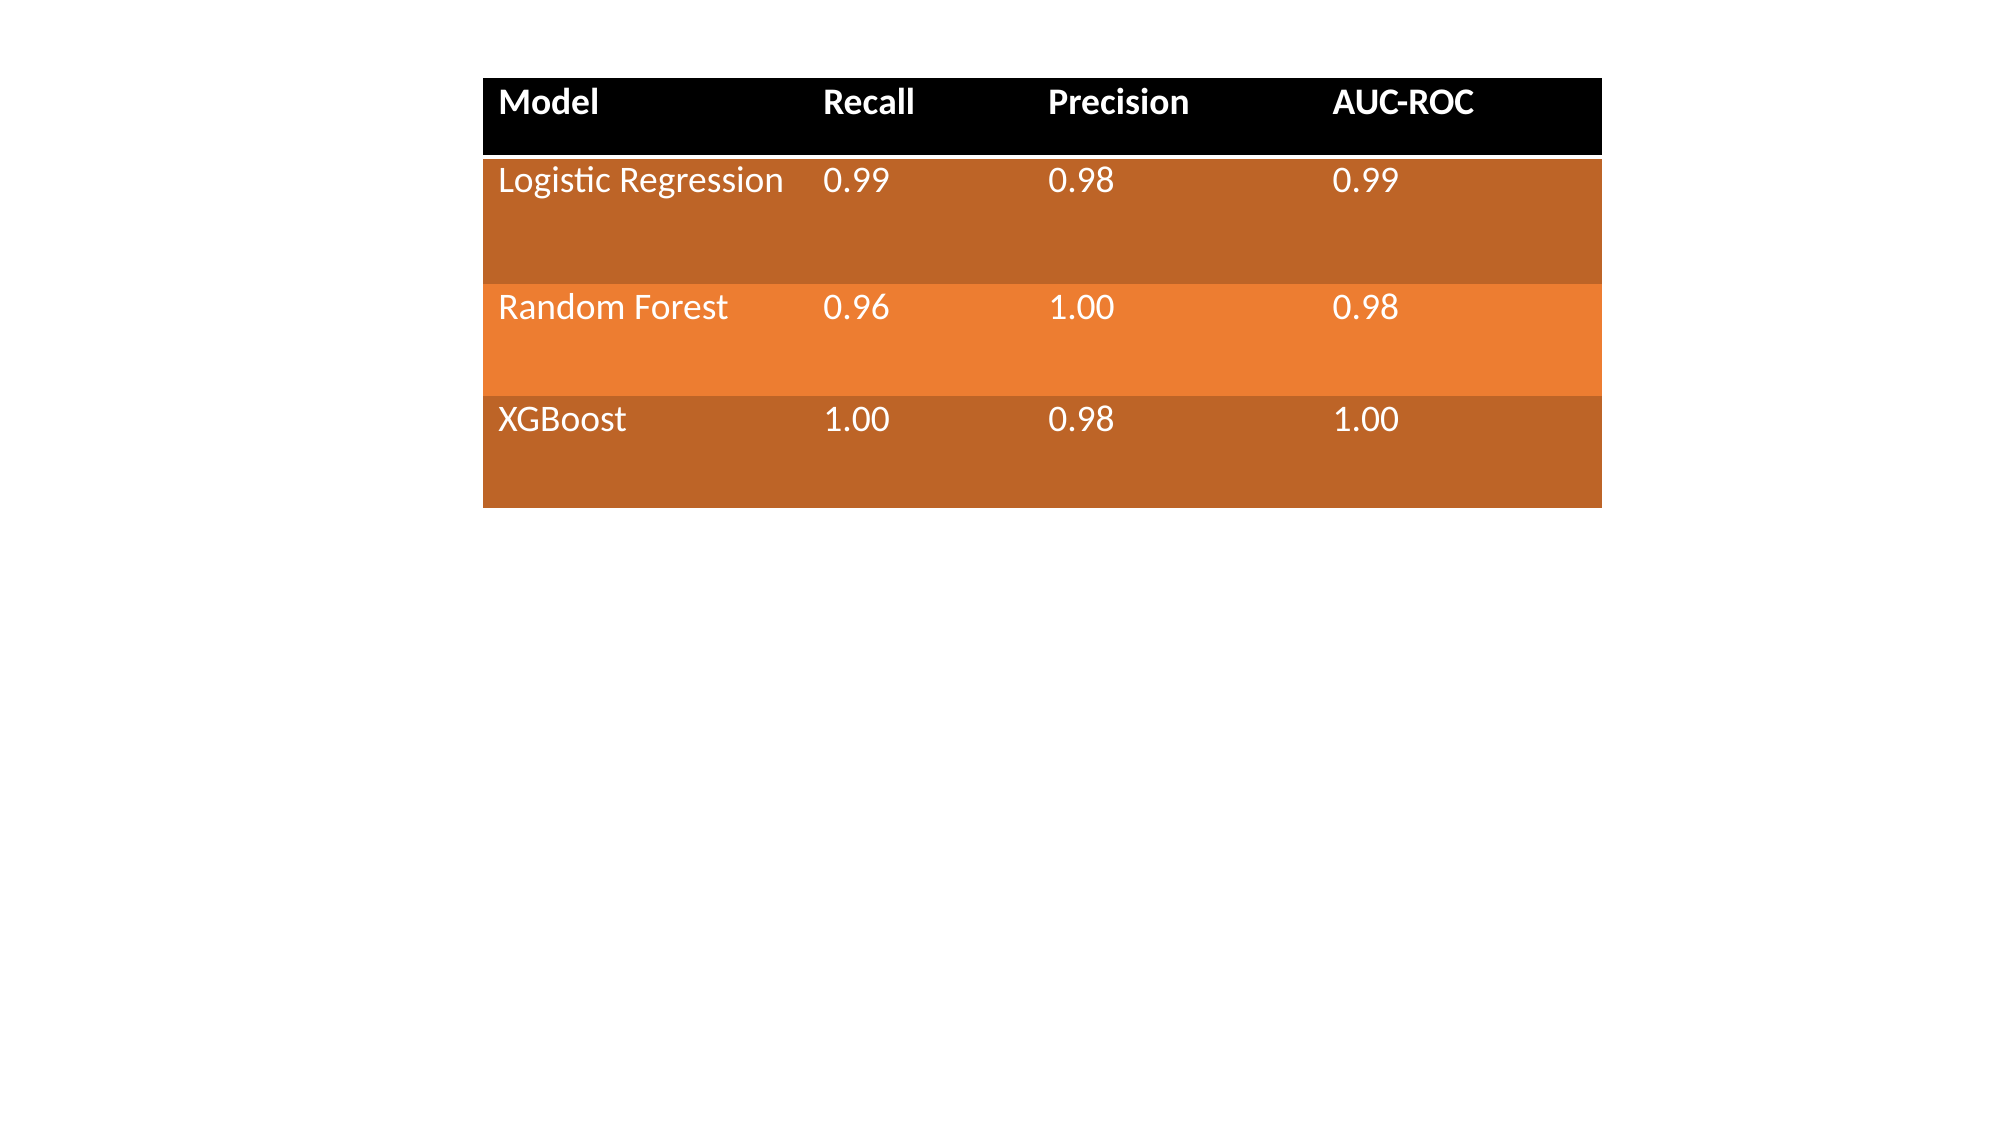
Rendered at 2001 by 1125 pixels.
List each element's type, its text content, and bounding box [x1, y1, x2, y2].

table_header Model [483, 78, 808, 155]
table_cell 0.99 [808, 159, 1033, 284]
table_cell 0.96 [808, 284, 1033, 396]
table_cell 1.00 [1033, 284, 1318, 396]
table_cell 0.98 [1033, 396, 1318, 508]
table_cell 0.99 [1318, 159, 1602, 284]
table_cell Random Forest [483, 284, 808, 396]
table_header Recall [808, 78, 1033, 155]
table_cell 1.00 [1318, 396, 1602, 508]
table_cell 1.00 [808, 396, 1033, 508]
table_cell XGBoost [483, 396, 808, 508]
table_header AUC-ROC [1318, 78, 1602, 155]
table_cell 0.98 [1033, 159, 1318, 284]
table_cell Logistic Regression [483, 159, 808, 284]
table_header Precision [1033, 78, 1318, 155]
table_cell 0.98 [1318, 284, 1602, 396]
